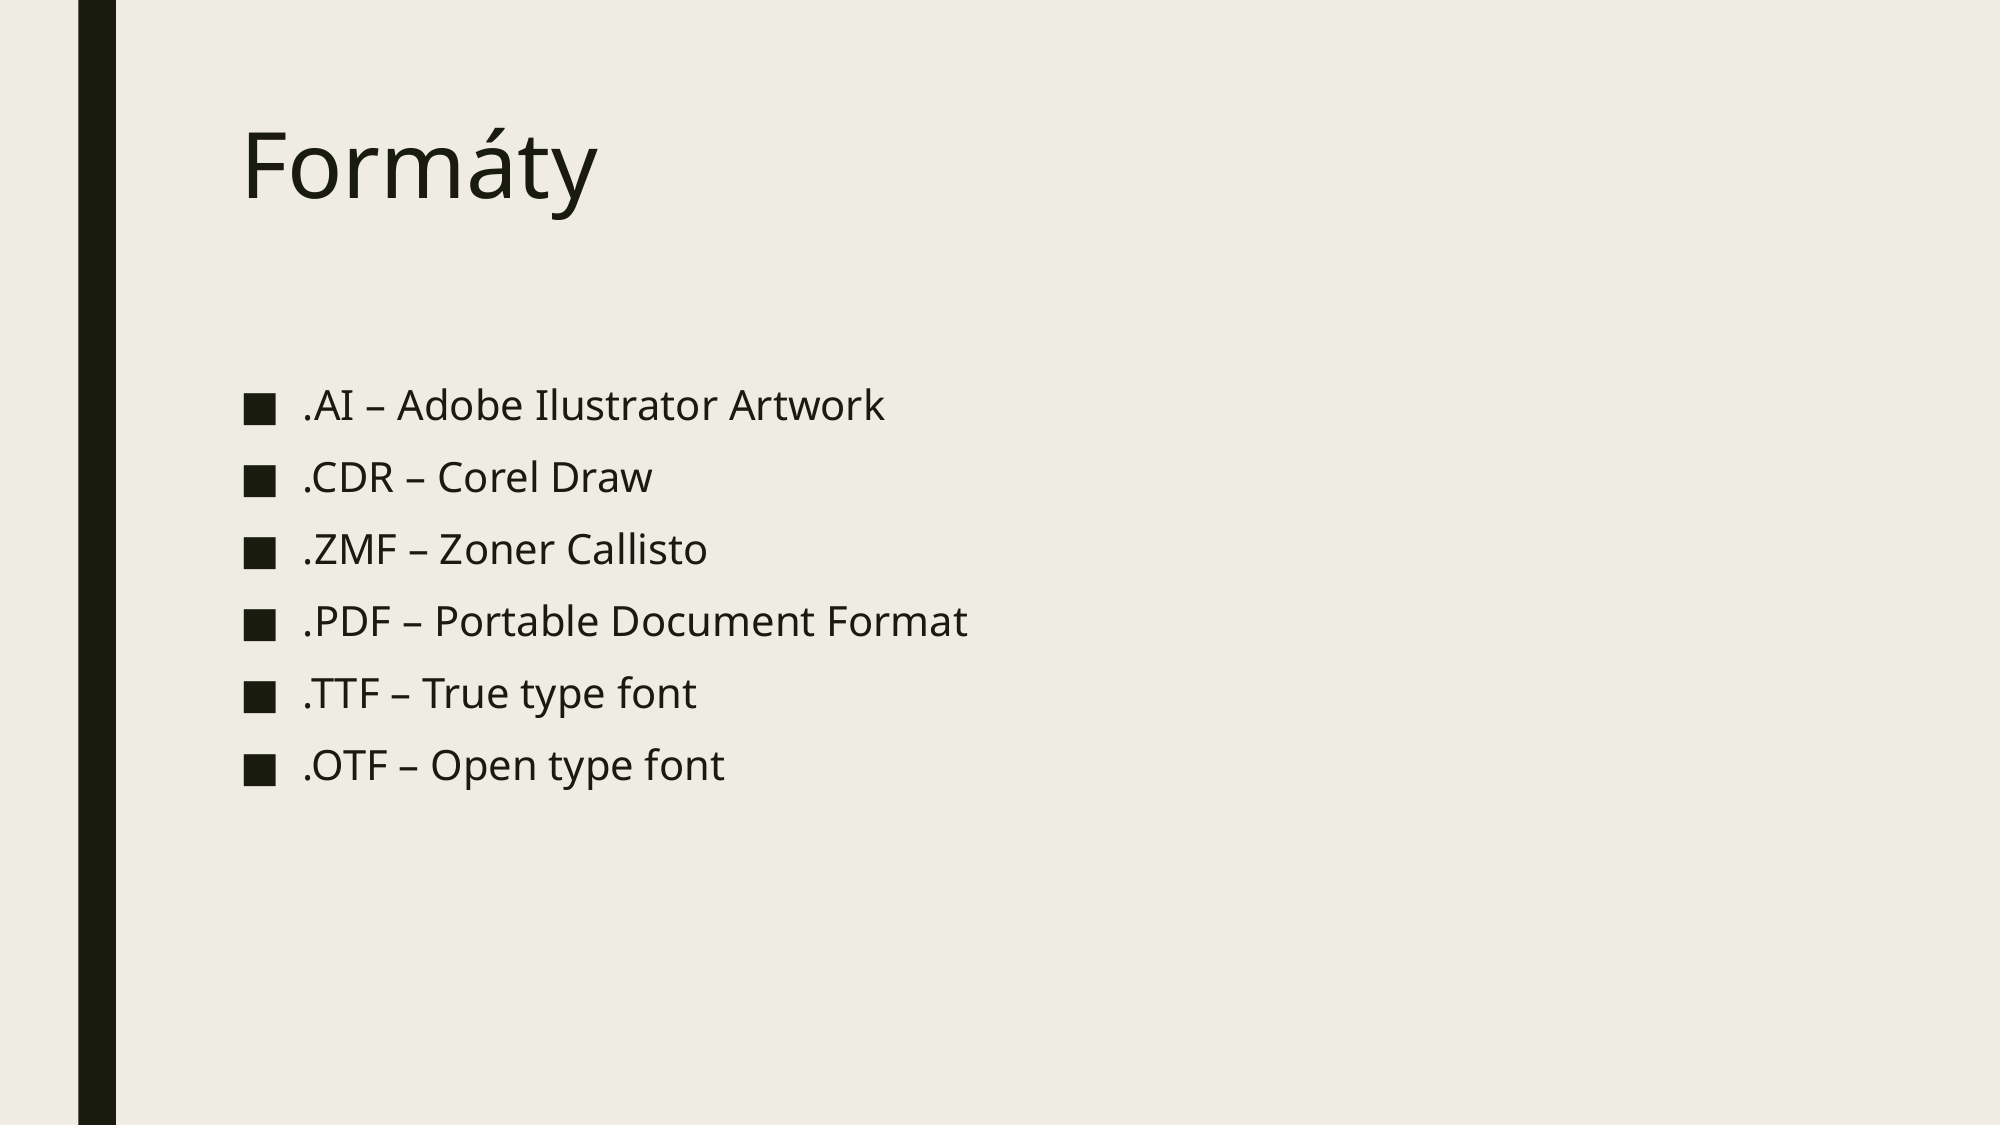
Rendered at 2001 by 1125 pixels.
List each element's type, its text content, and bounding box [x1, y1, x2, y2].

title Formáty [225, 112, 1800, 357]
list .AI – Adobe Ilustrator Artwork .CDR – Corel Draw .ZMF – Zoner Callisto .PDF – Portable Document Format .TTF – True type font .OTF – Open type font [225, 375, 1800, 963]
